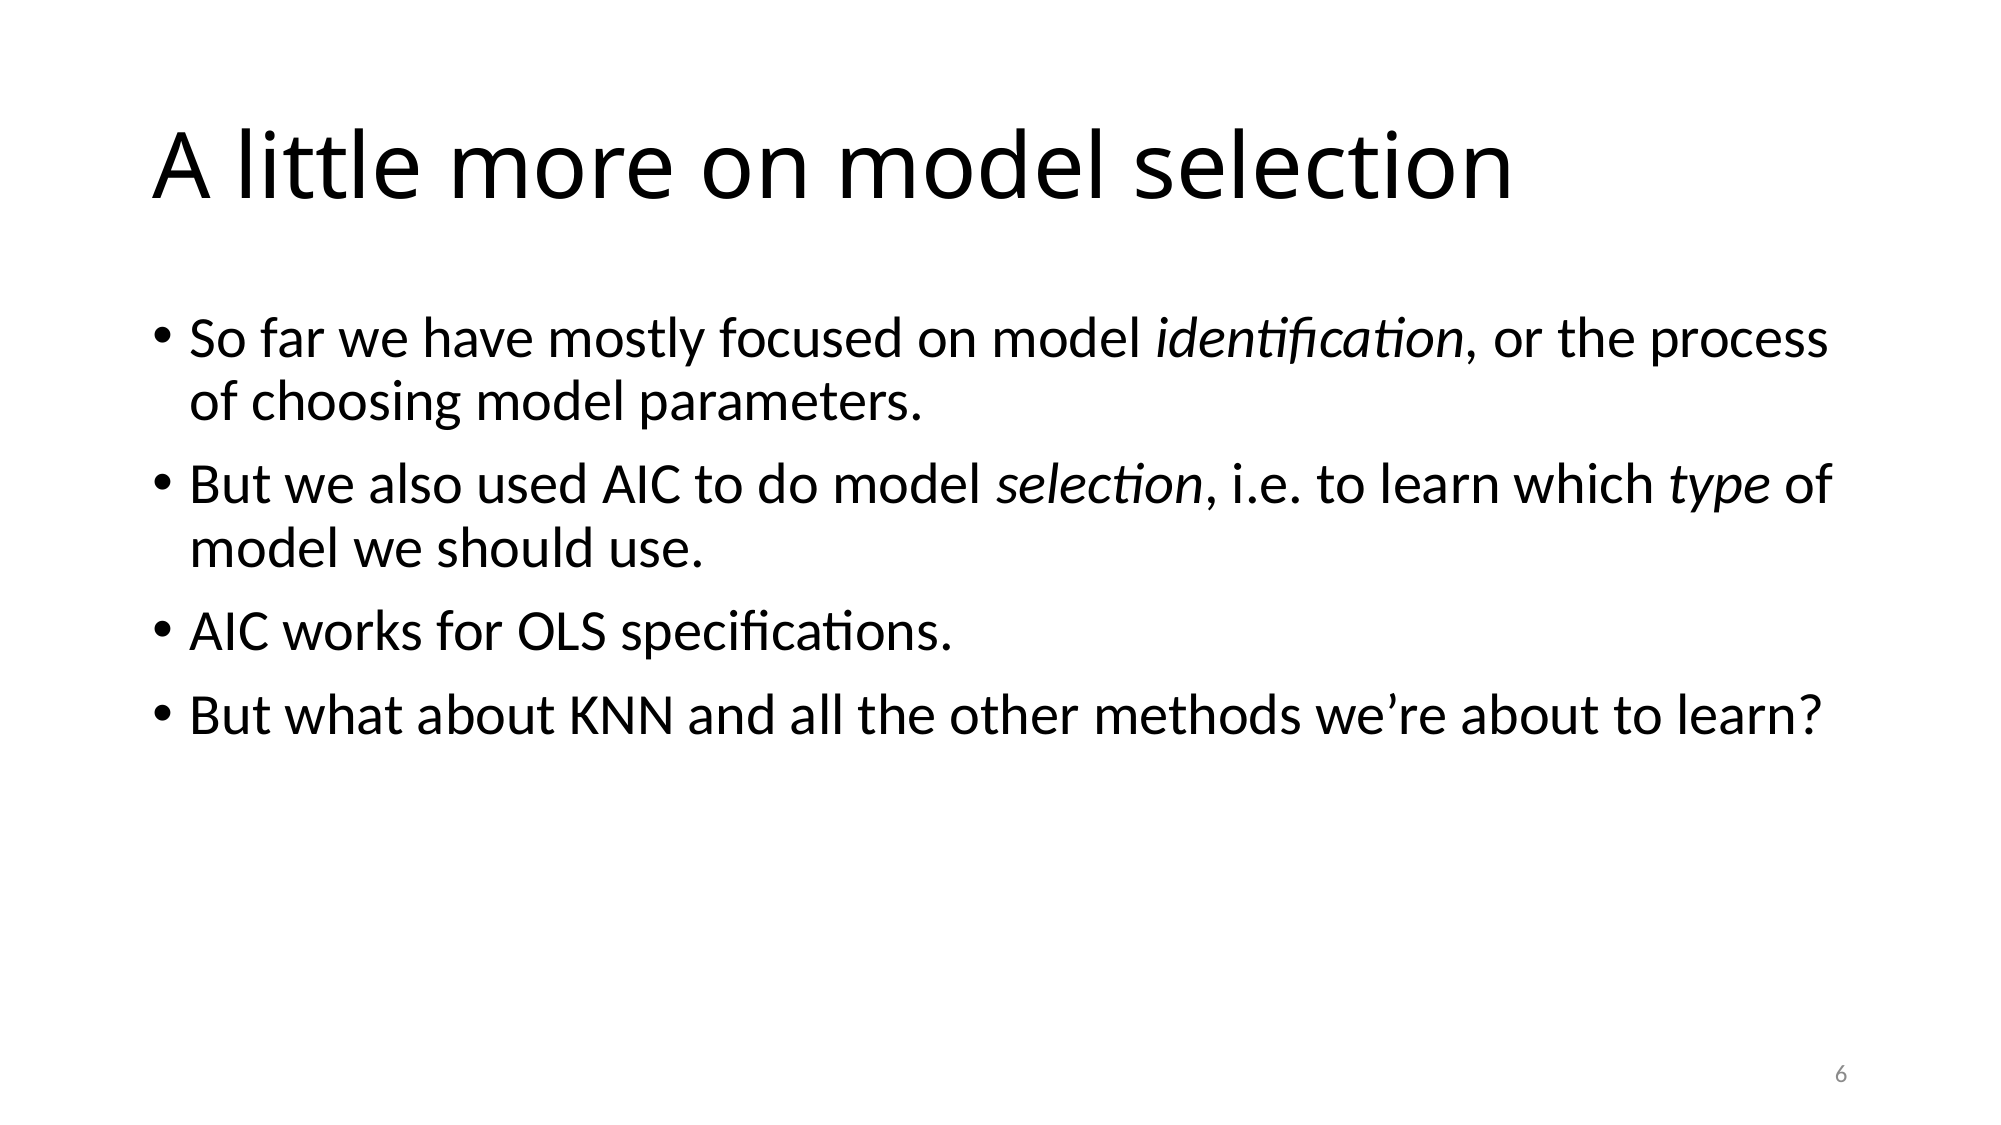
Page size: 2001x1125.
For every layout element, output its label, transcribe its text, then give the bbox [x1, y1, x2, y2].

slide_number 6 [1412, 1042, 1863, 1103]
list So far we have mostly focused on model identification, or the process of choosing model parameters. But we also used AIC to do model selection, i.e. to learn which type of model we should use. AIC works for OLS specifications. But what about KNN and all the other methods we’re about to learn? [137, 299, 1863, 1014]
title A little more on model selection [137, 59, 1863, 278]
